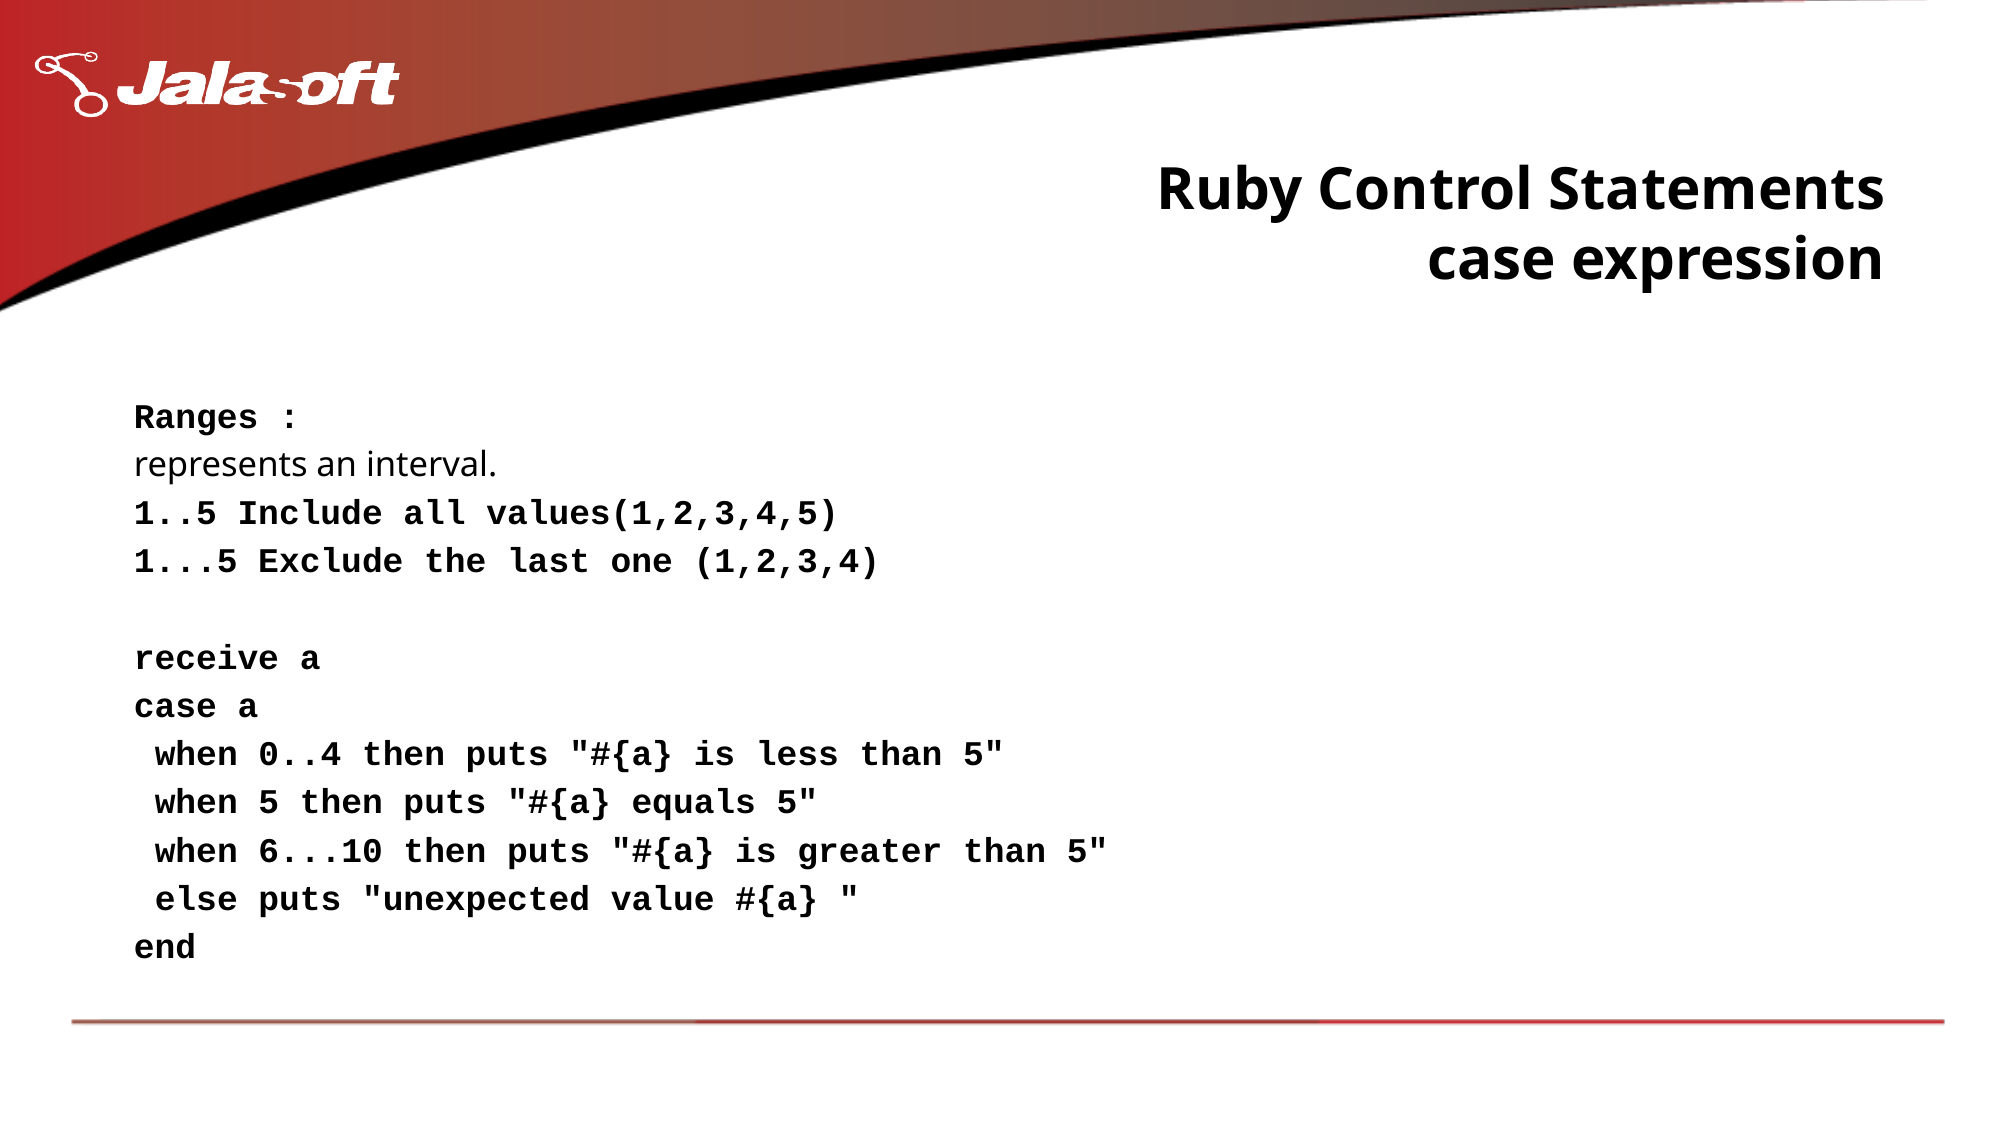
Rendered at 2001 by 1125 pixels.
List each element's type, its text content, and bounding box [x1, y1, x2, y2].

title Ruby Control Statements case expression [433, 187, 1900, 325]
list Ranges : represents an interval. 1..5 Include all values(1,2,3,4,5) 1...5 Exclude the last one (1,2,3,4) receive a case a when 0..4 then puts "#{a} is less than 5" when 5 then puts "#{a} equals 5" when 6...10 then puts "#{a} is greater than 5" else puts "unexpected value #{a} " end [118, 386, 1824, 979]
picture [0, 0, 2000, 1125]
